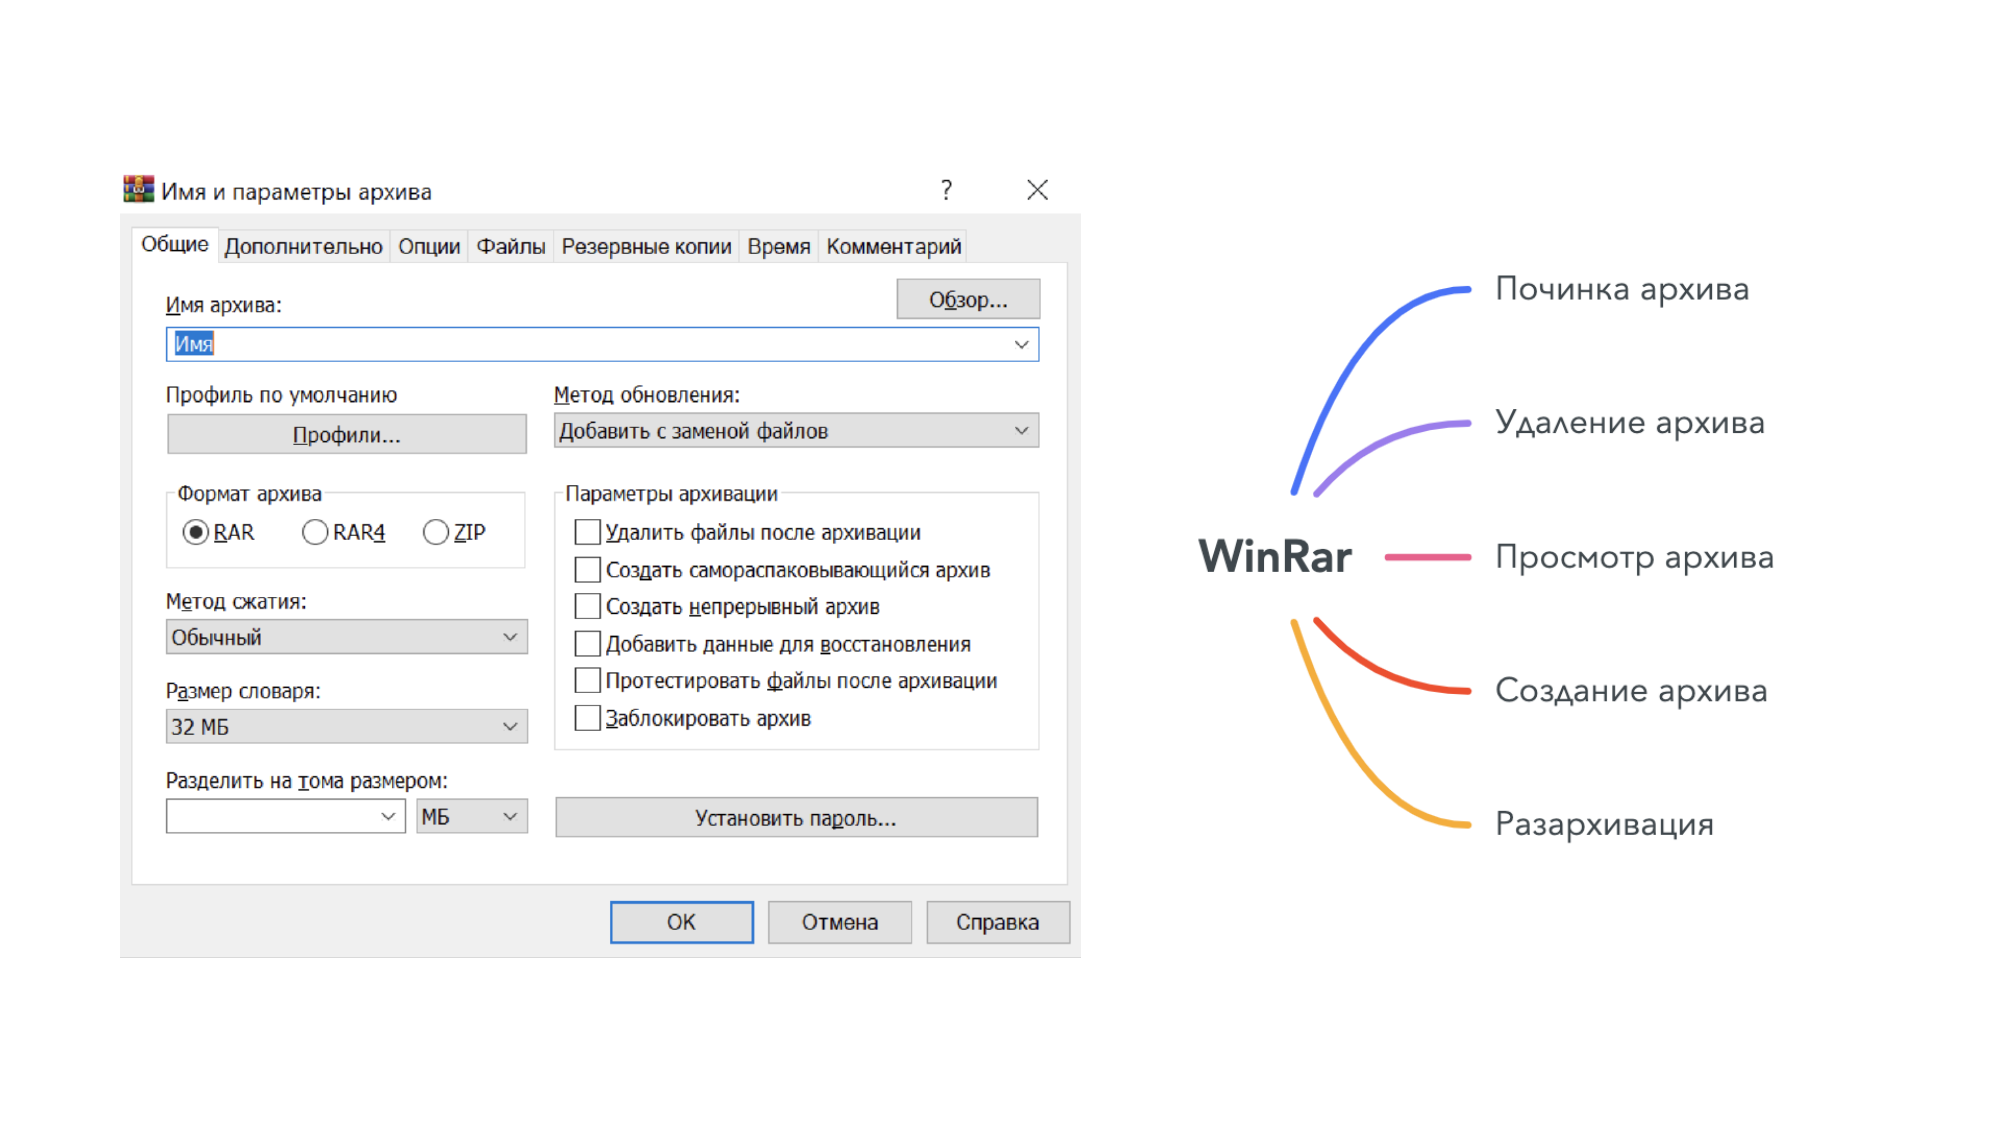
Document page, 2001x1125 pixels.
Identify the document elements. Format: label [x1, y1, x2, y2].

picture [120, 167, 1081, 958]
picture [1163, 215, 1784, 910]
